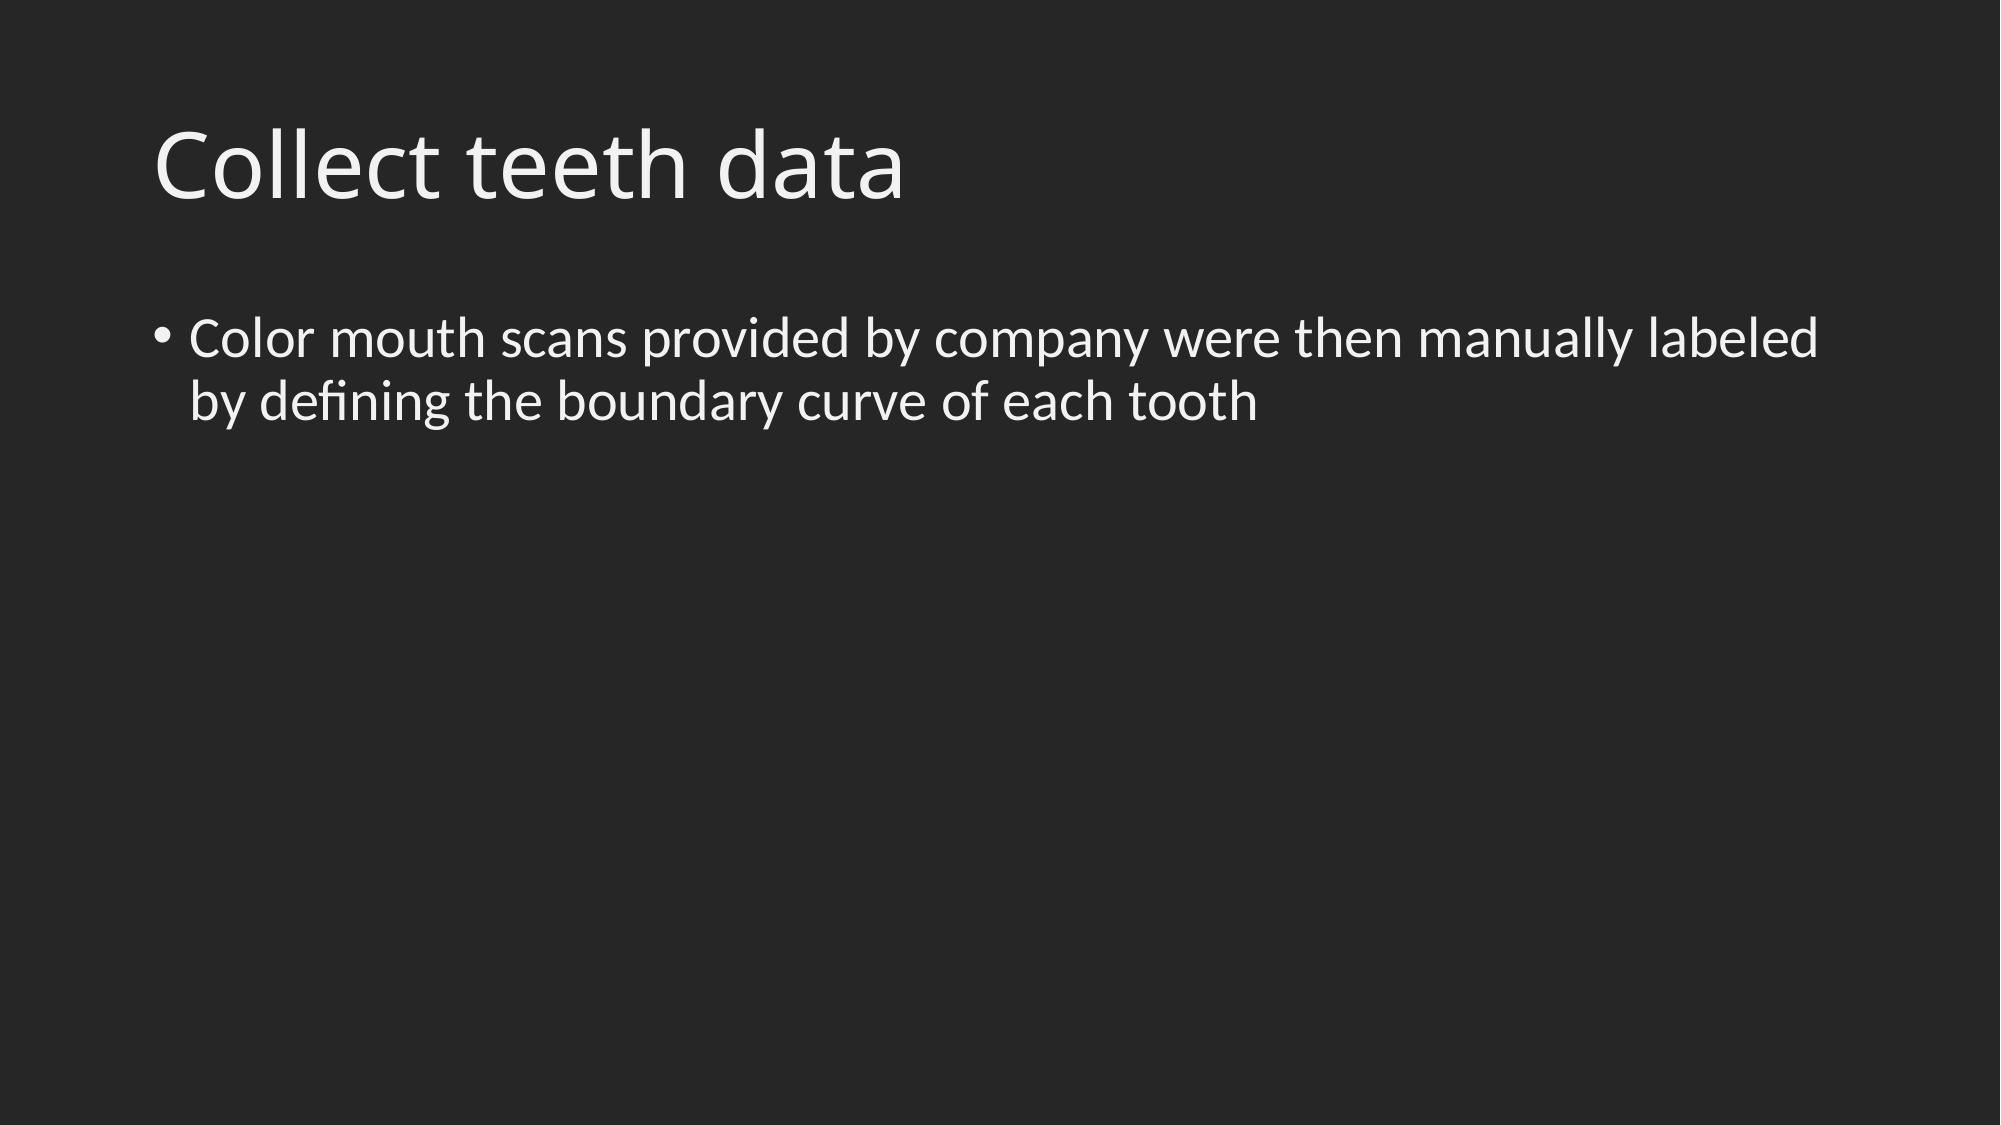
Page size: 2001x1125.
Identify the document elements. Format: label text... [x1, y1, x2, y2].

list Color mouth scans provided by company were then manually labeled by defining the boundary curve of each tooth [137, 299, 1863, 1014]
title Collect teeth data [137, 59, 1863, 278]
